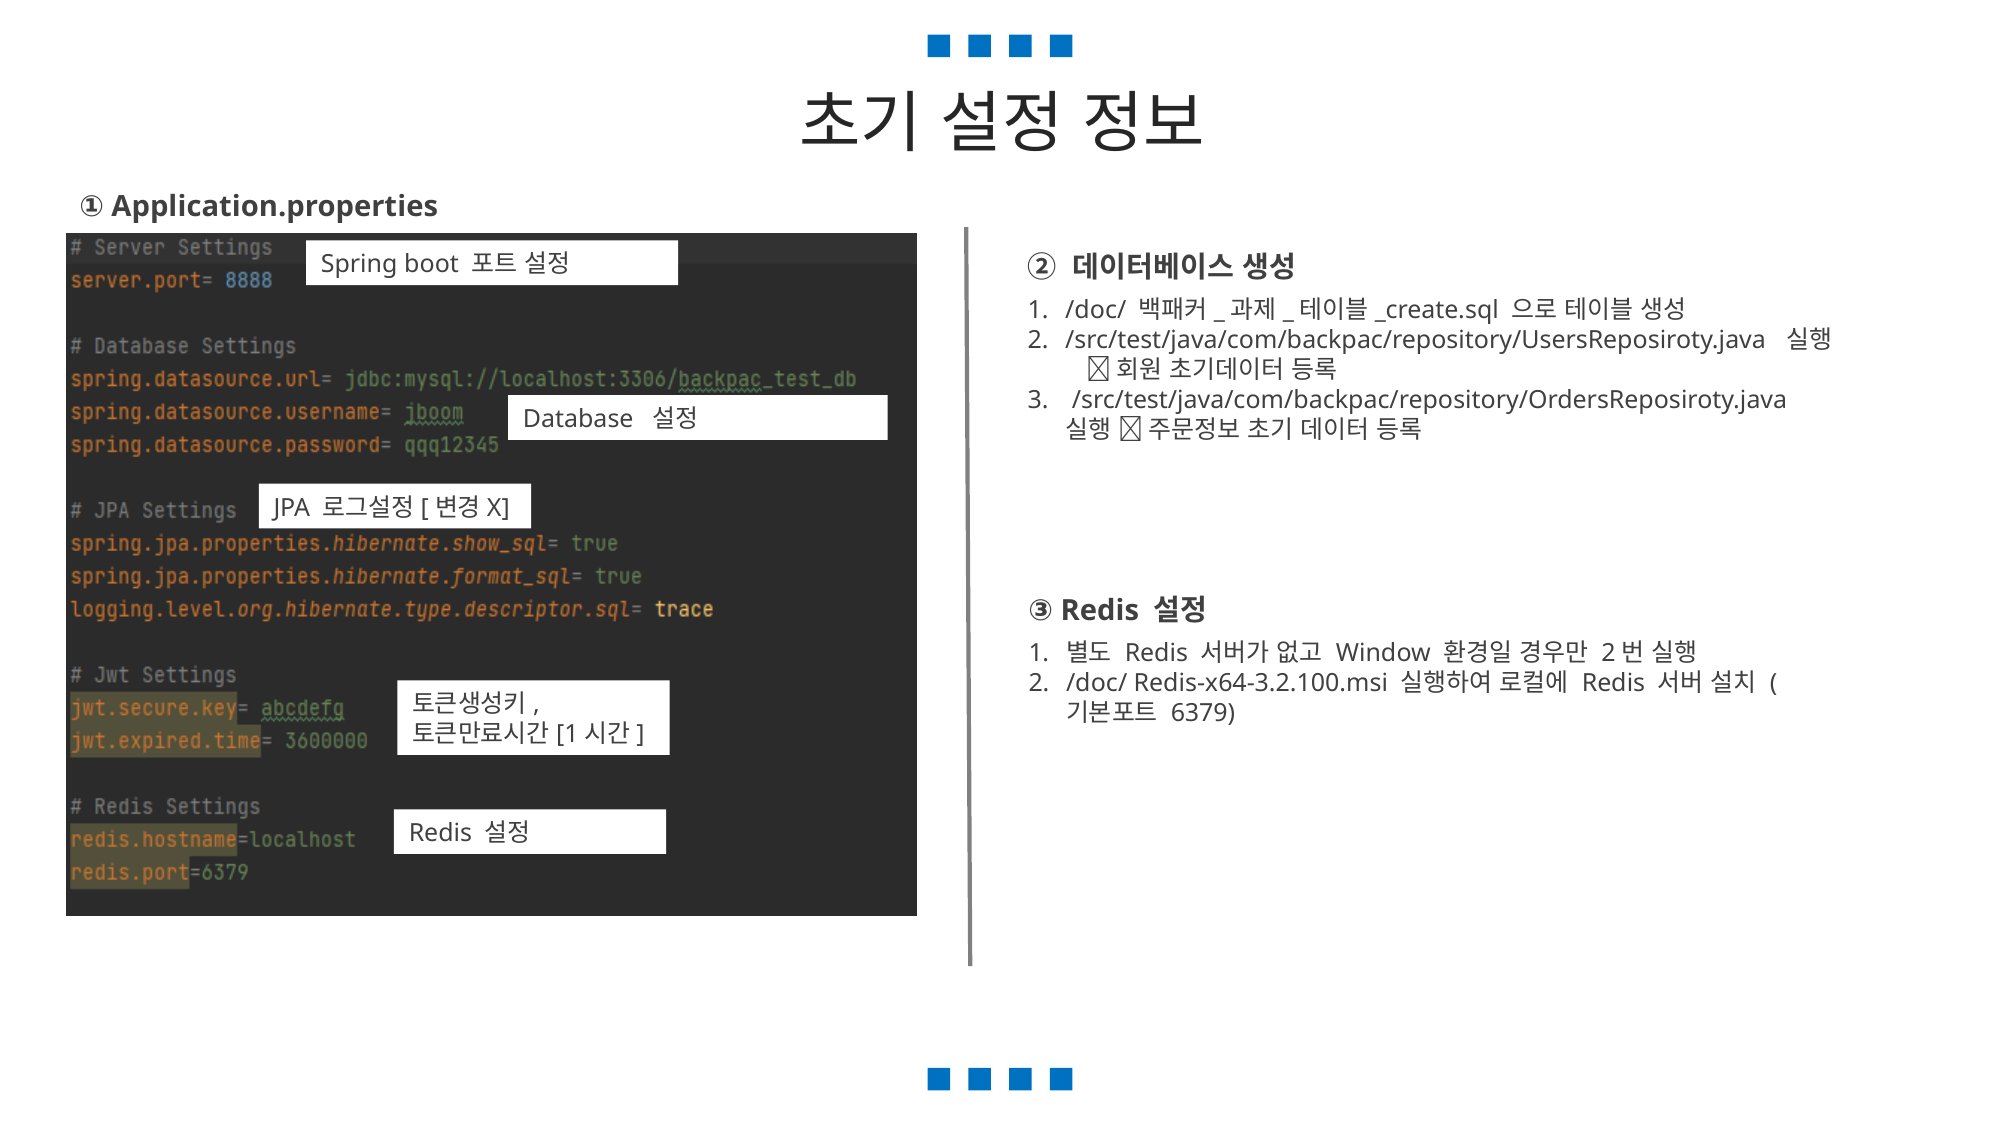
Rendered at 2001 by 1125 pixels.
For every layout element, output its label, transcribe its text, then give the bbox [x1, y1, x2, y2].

list 초기 설정 정보 [53, 65, 1952, 185]
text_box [966, 226, 971, 967]
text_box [1012, 240, 1852, 453]
text_box ① Application.properties [64, 179, 1036, 230]
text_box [1013, 583, 1852, 735]
picture [65, 233, 917, 916]
